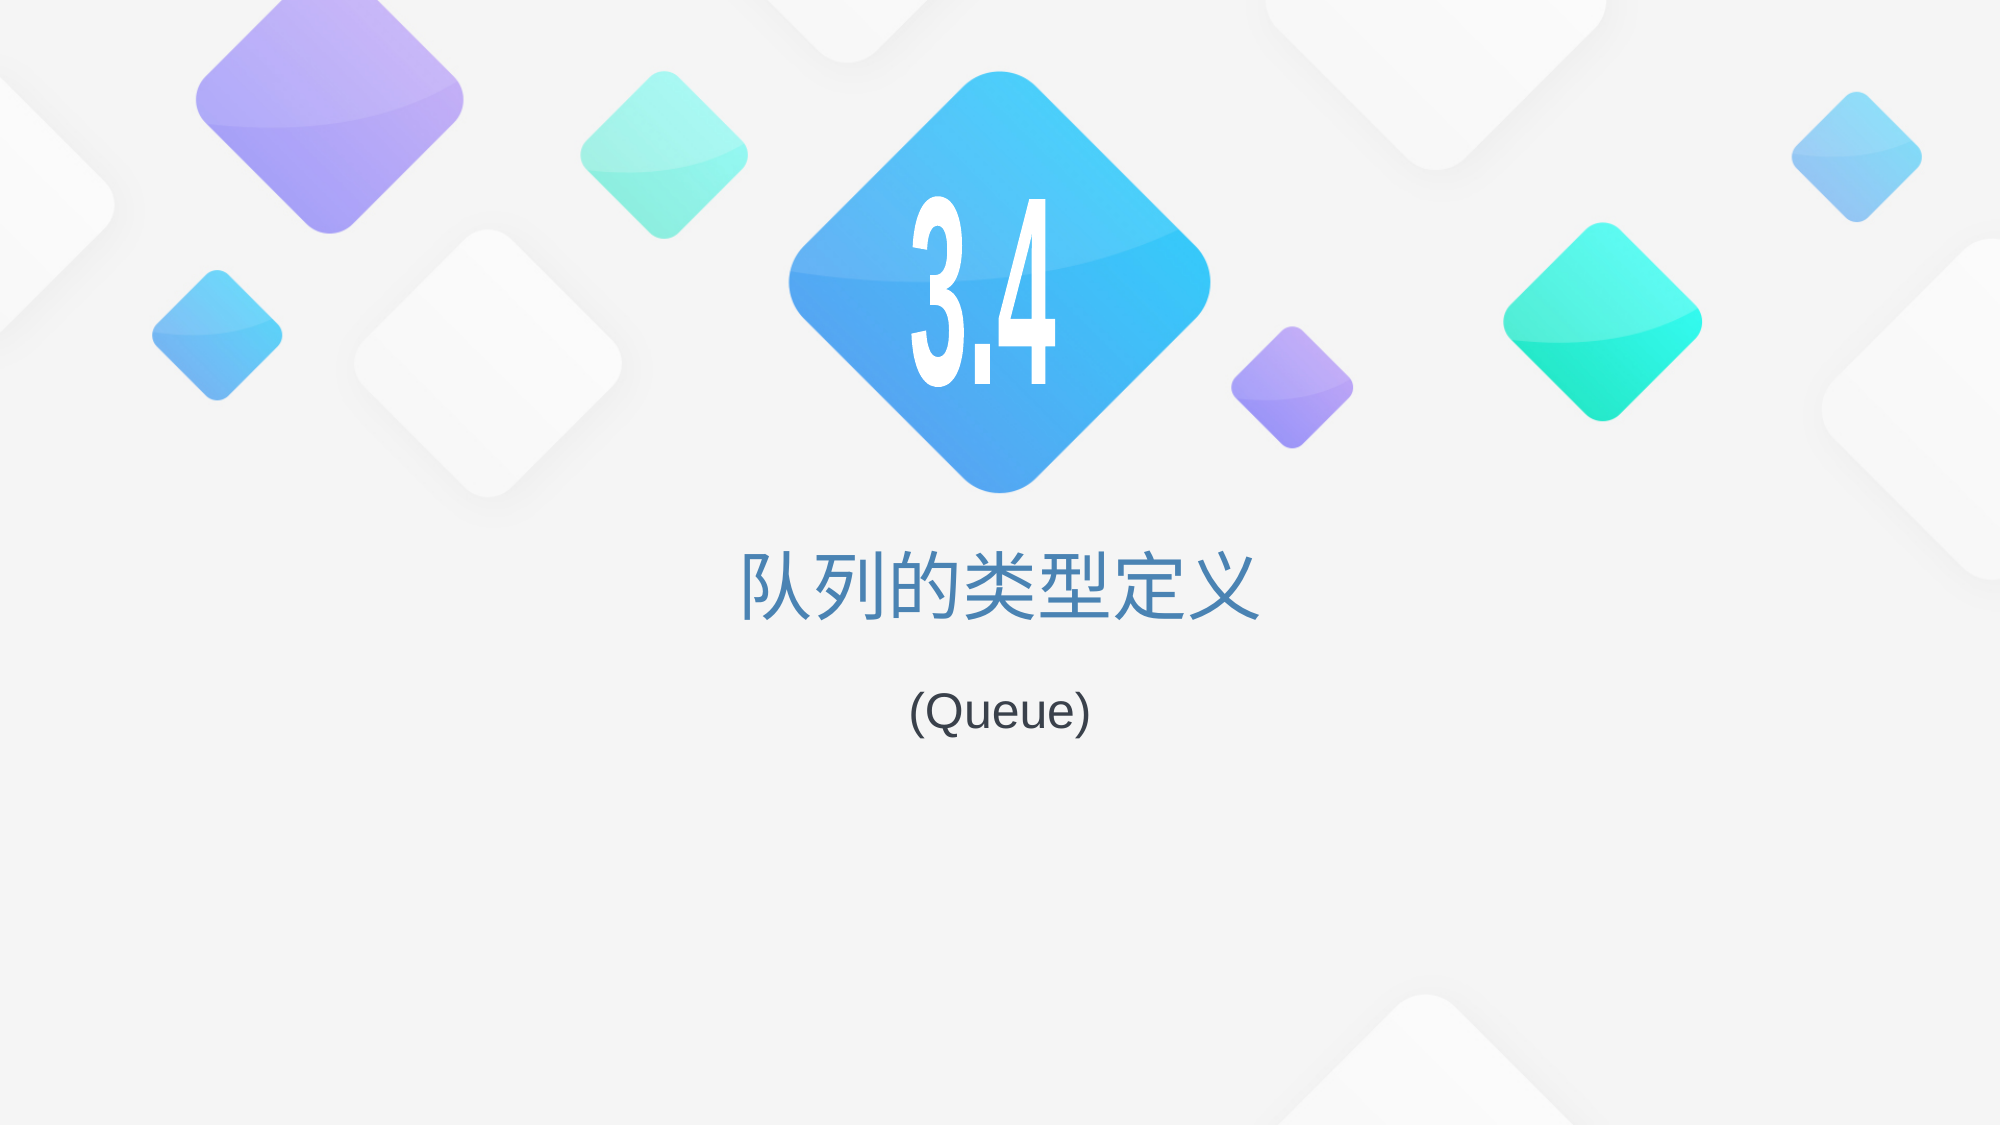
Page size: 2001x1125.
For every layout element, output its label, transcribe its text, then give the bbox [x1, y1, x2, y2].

text_box [109, 472, 2000, 655]
list (Queue) [627, 677, 1373, 845]
picture [0, 0, 2000, 1125]
title 队列的类型定义 [628, 530, 1372, 639]
